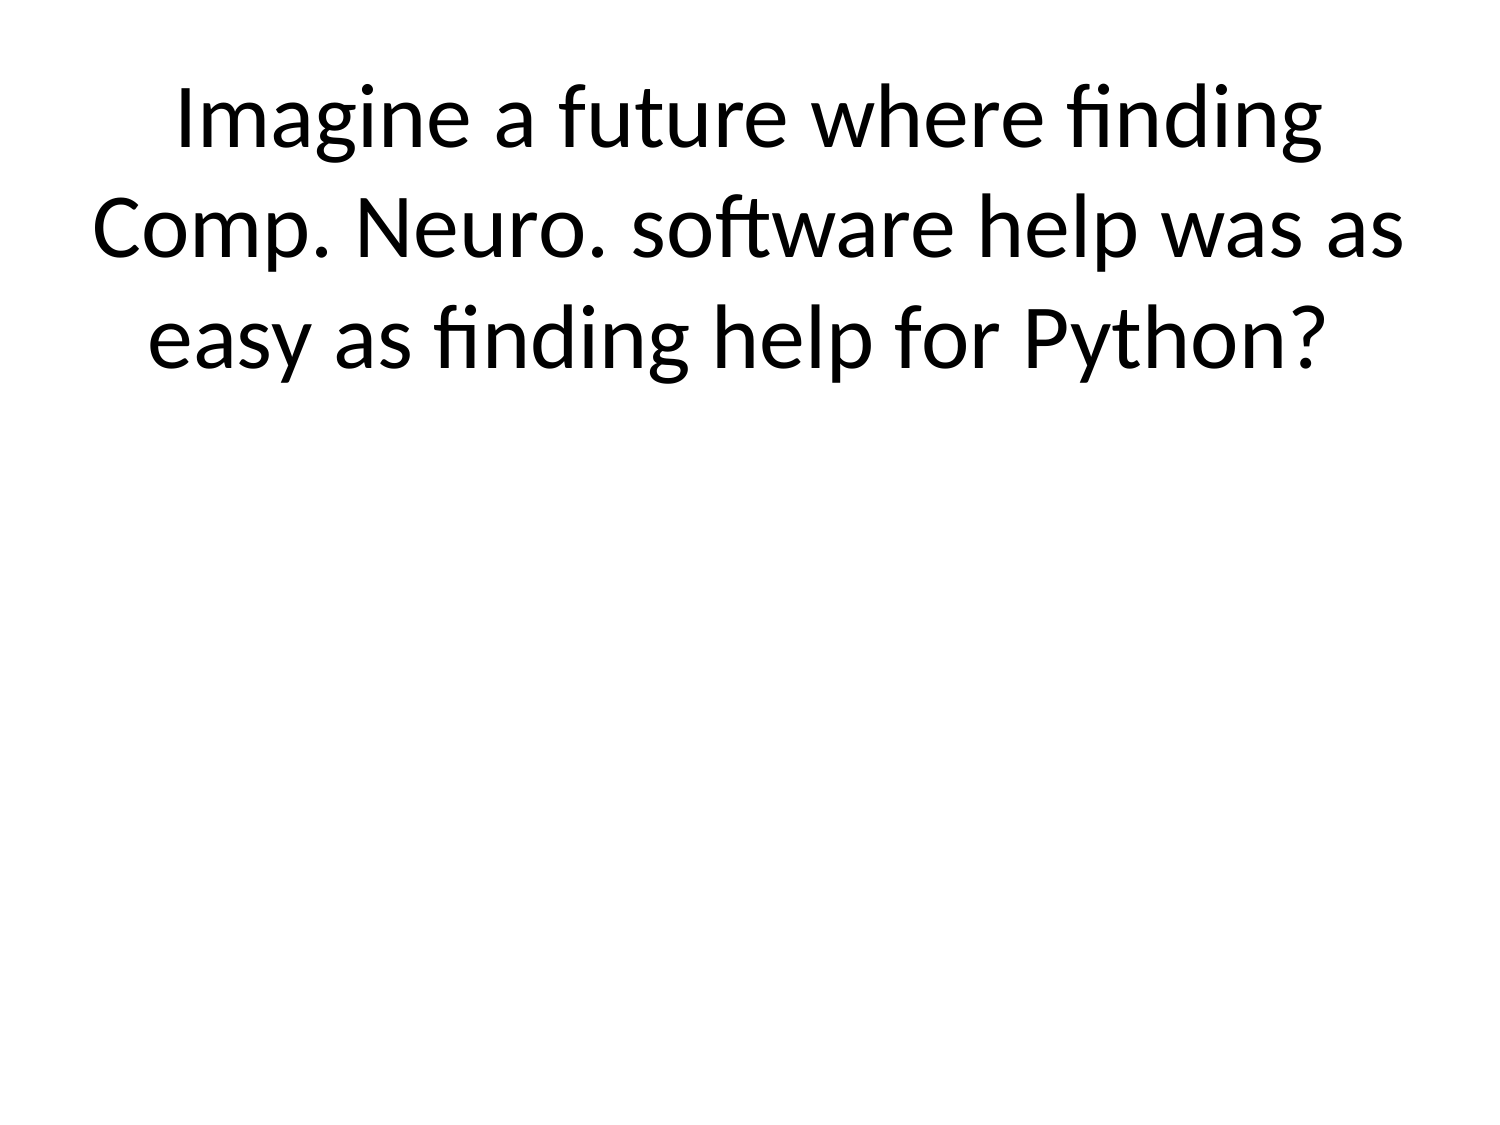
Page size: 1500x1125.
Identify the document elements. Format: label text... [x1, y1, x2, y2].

title Imagine a future where finding Comp. Neuro. software help was as easy as finding help for Python? [75, 45, 1425, 398]
